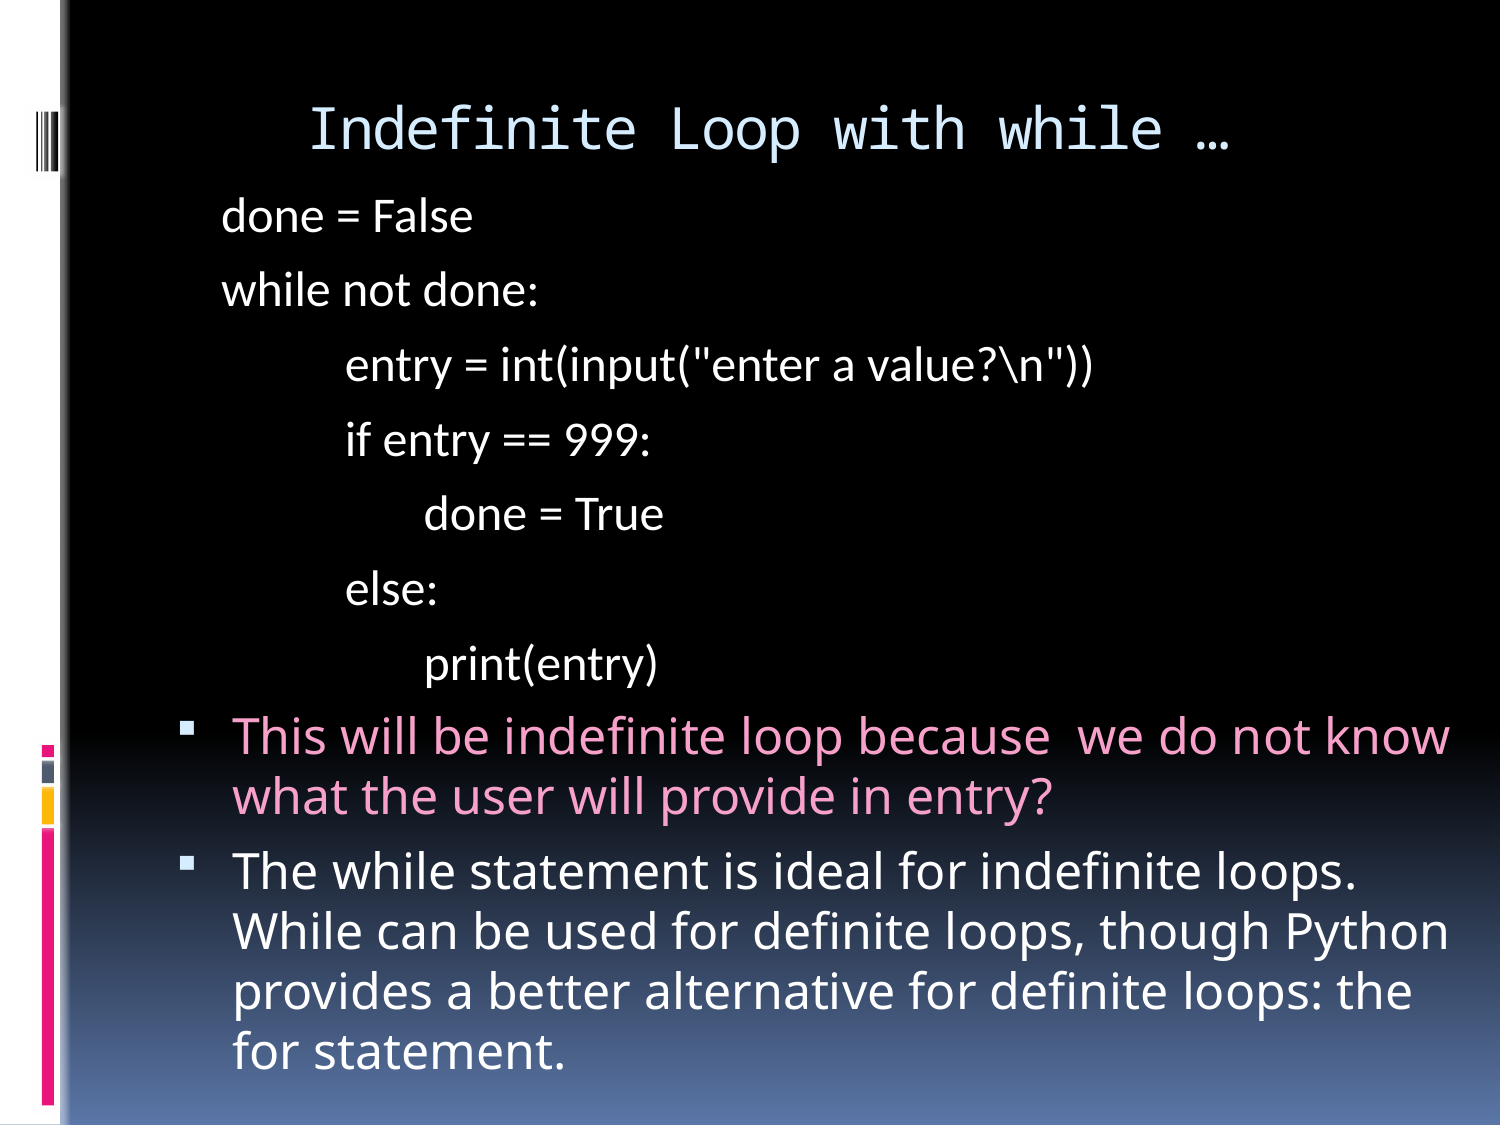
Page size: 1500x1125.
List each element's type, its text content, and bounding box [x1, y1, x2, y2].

title Indefinite Loop with while … [150, 83, 1388, 174]
list done = False while not done: entry = int(input("enter a value?\n")) if entry == 999: done = True else: print(entry) This will be indefinite loop because we do not know what the user will provide in entry? The while statement is ideal for indefinite loops. While can be used for definite loops, though Python provides a better alternative for definite loops: the for statement. [150, 174, 1475, 1125]
